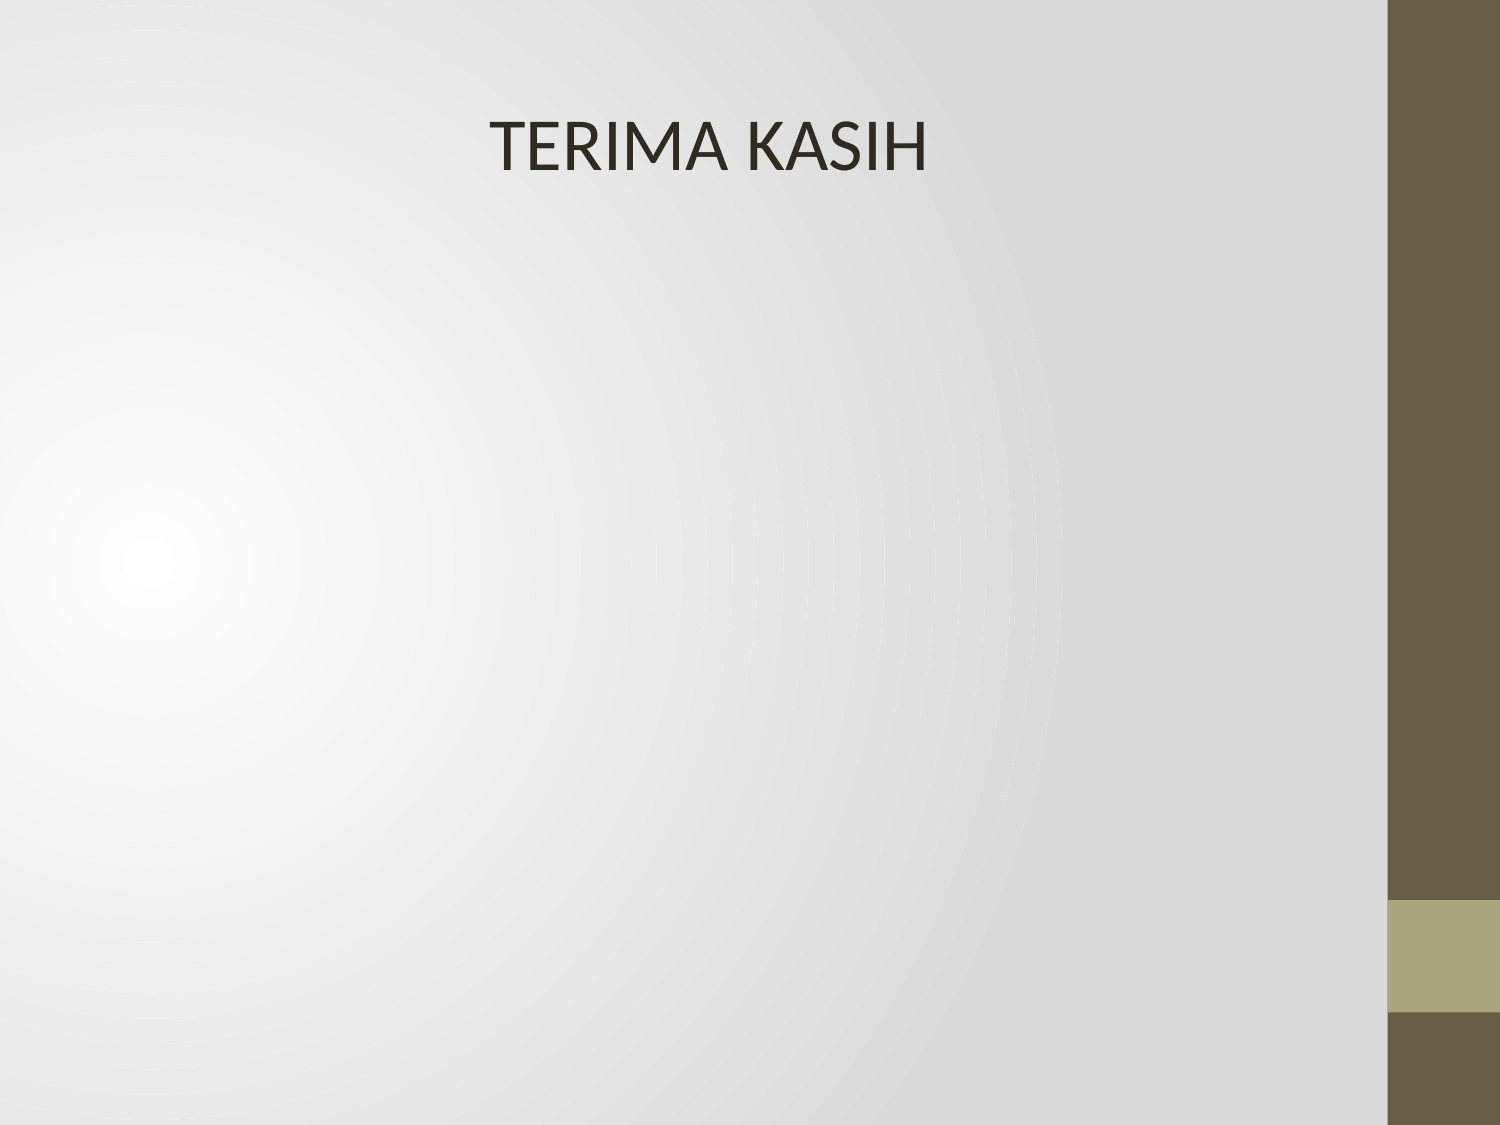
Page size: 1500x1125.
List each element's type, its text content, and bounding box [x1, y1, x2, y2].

list TERIMA KASIH [75, 87, 1325, 1050]
